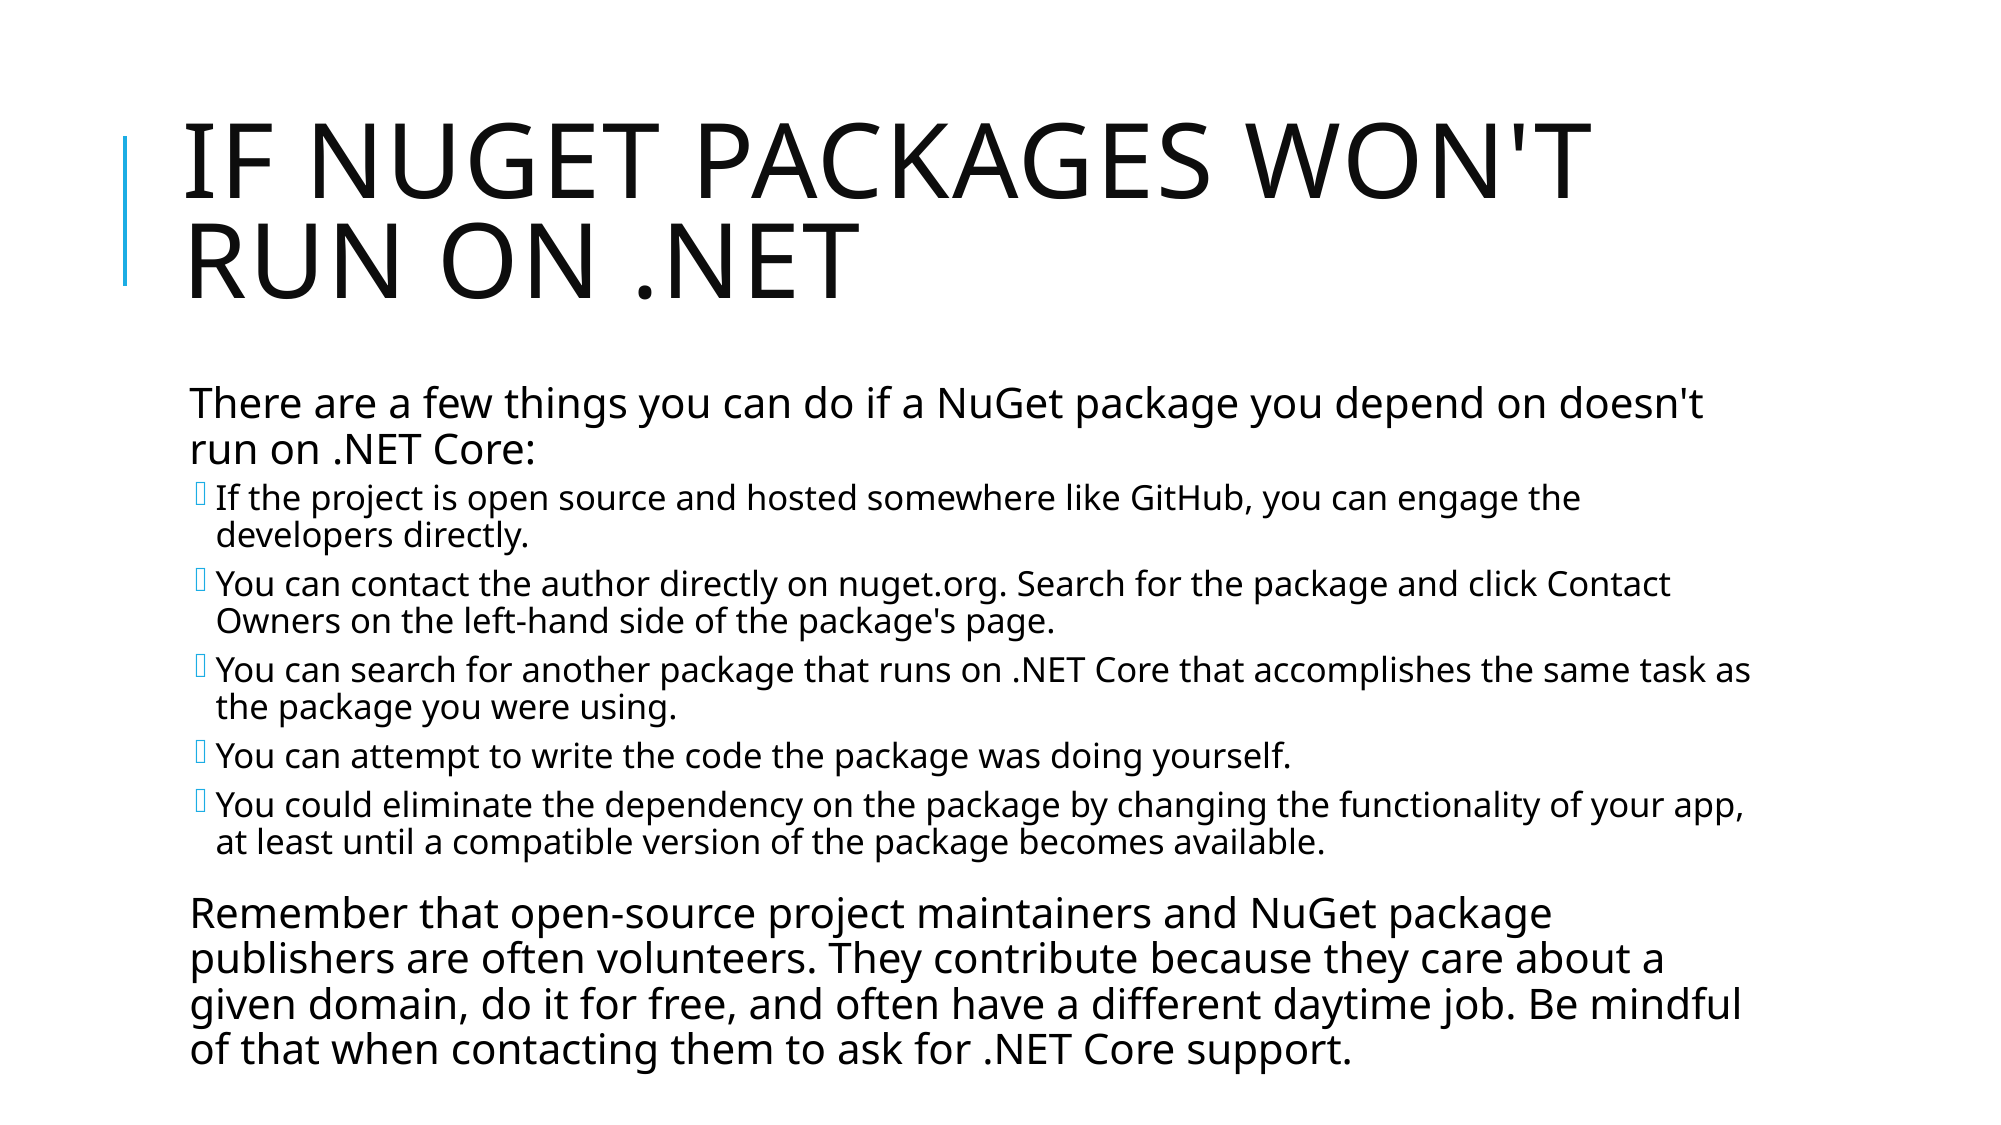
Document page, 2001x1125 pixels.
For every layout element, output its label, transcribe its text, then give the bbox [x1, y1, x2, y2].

list There are a few things you can do if a NuGet package you depend on doesn't run on .NET Core: If the project is open source and hosted somewhere like GitHub, you can engage the developers directly. You can contact the author directly on nuget.org. Search for the package and click Contact Owners on the left-hand side of the package's page. You can search for another package that runs on .NET Core that accomplishes the same task as the package you were using. You can attempt to write the code the package was doing yourself. You could eliminate the dependency on the package by changing the functionality of your app, at least until a compatible version of the package becomes available. Remember that open-source project maintainers and NuGet package publishers are often volunteers. They contribute because they care about a given domain, do it for free, and often have a different daytime job. Be mindful of that when contacting them to ask for .NET Core support. [168, 375, 1763, 1085]
title If NuGet packages won't run on .NET [168, 96, 1763, 342]
